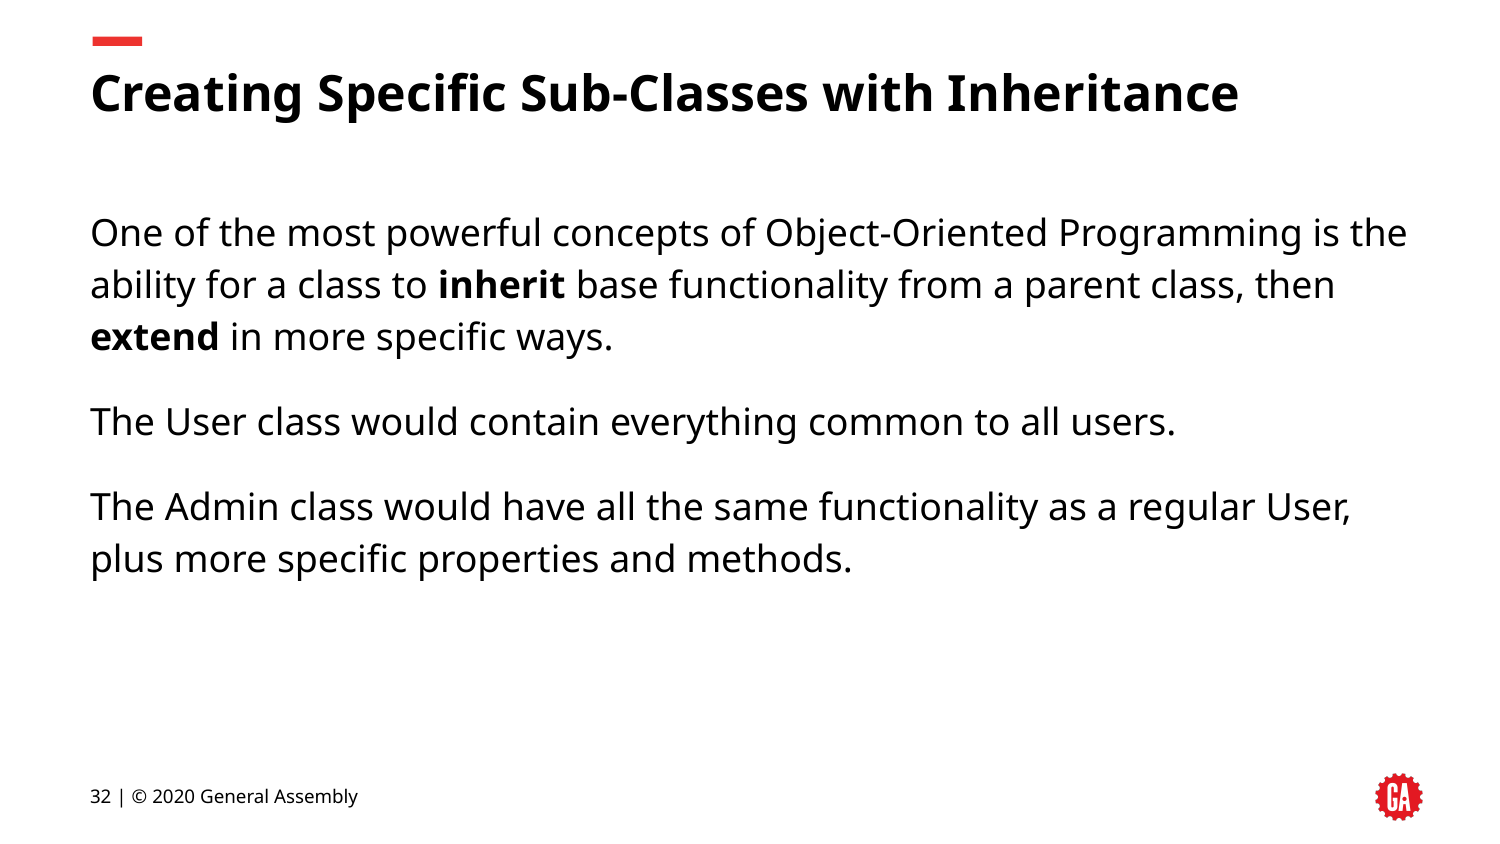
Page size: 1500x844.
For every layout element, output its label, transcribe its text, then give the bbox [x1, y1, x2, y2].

slide_number ‹#› | © 2020 General Assembly [75, 764, 465, 830]
picture [1373, 771, 1425, 823]
title Creating Specific Sub-Classes with Inheritance [75, 46, 1473, 140]
list One of the most powerful concepts of Object-Oriented Programming is the ability for a class to inherit base functionality from a parent class, then extend in more specific ways. The User class would contain everything common to all users. The Admin class would have all the same functionality as a regular User, plus more specific properties and methods. [75, 187, 1425, 670]
